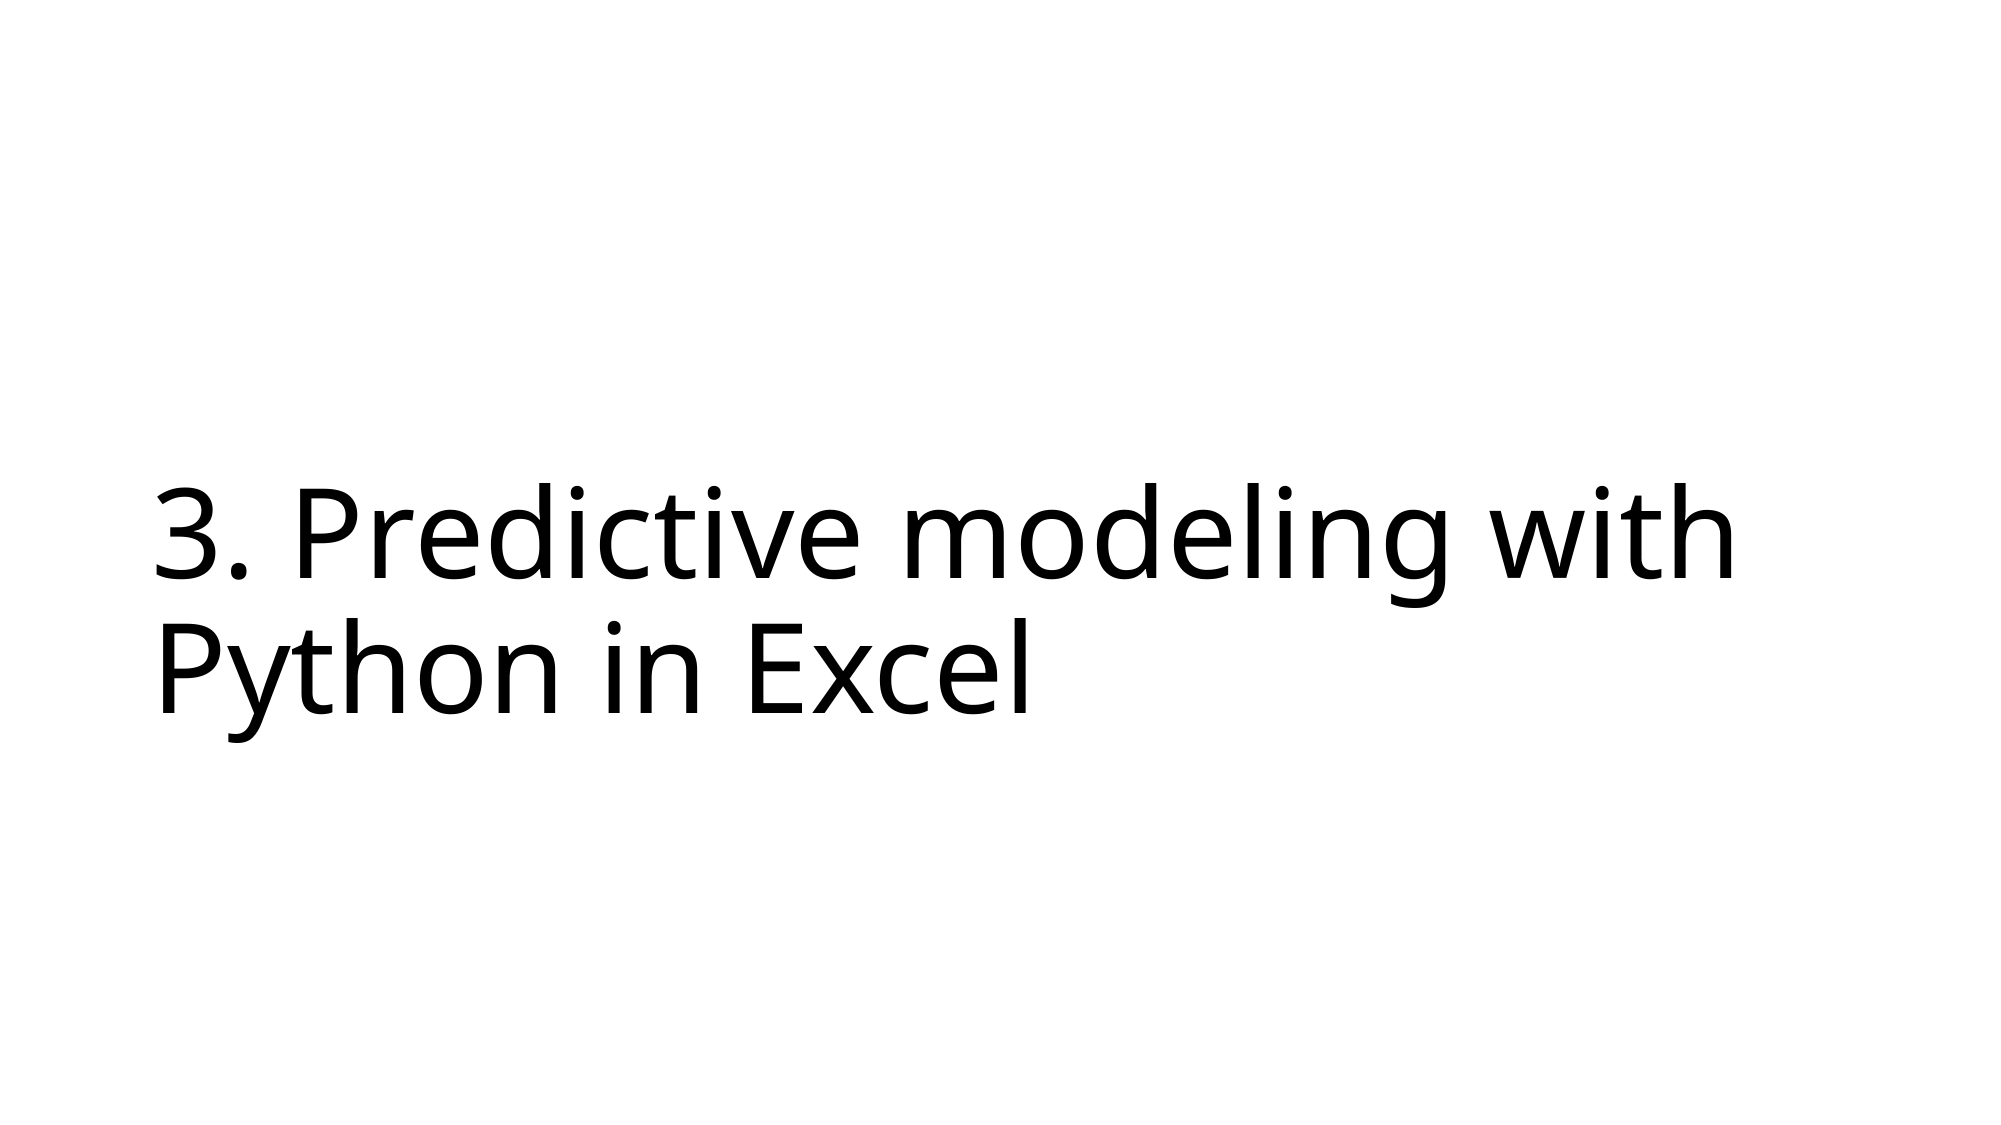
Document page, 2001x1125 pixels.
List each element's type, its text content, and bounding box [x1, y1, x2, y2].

title 3. Predictive modeling with Python in Excel [136, 280, 1862, 749]
